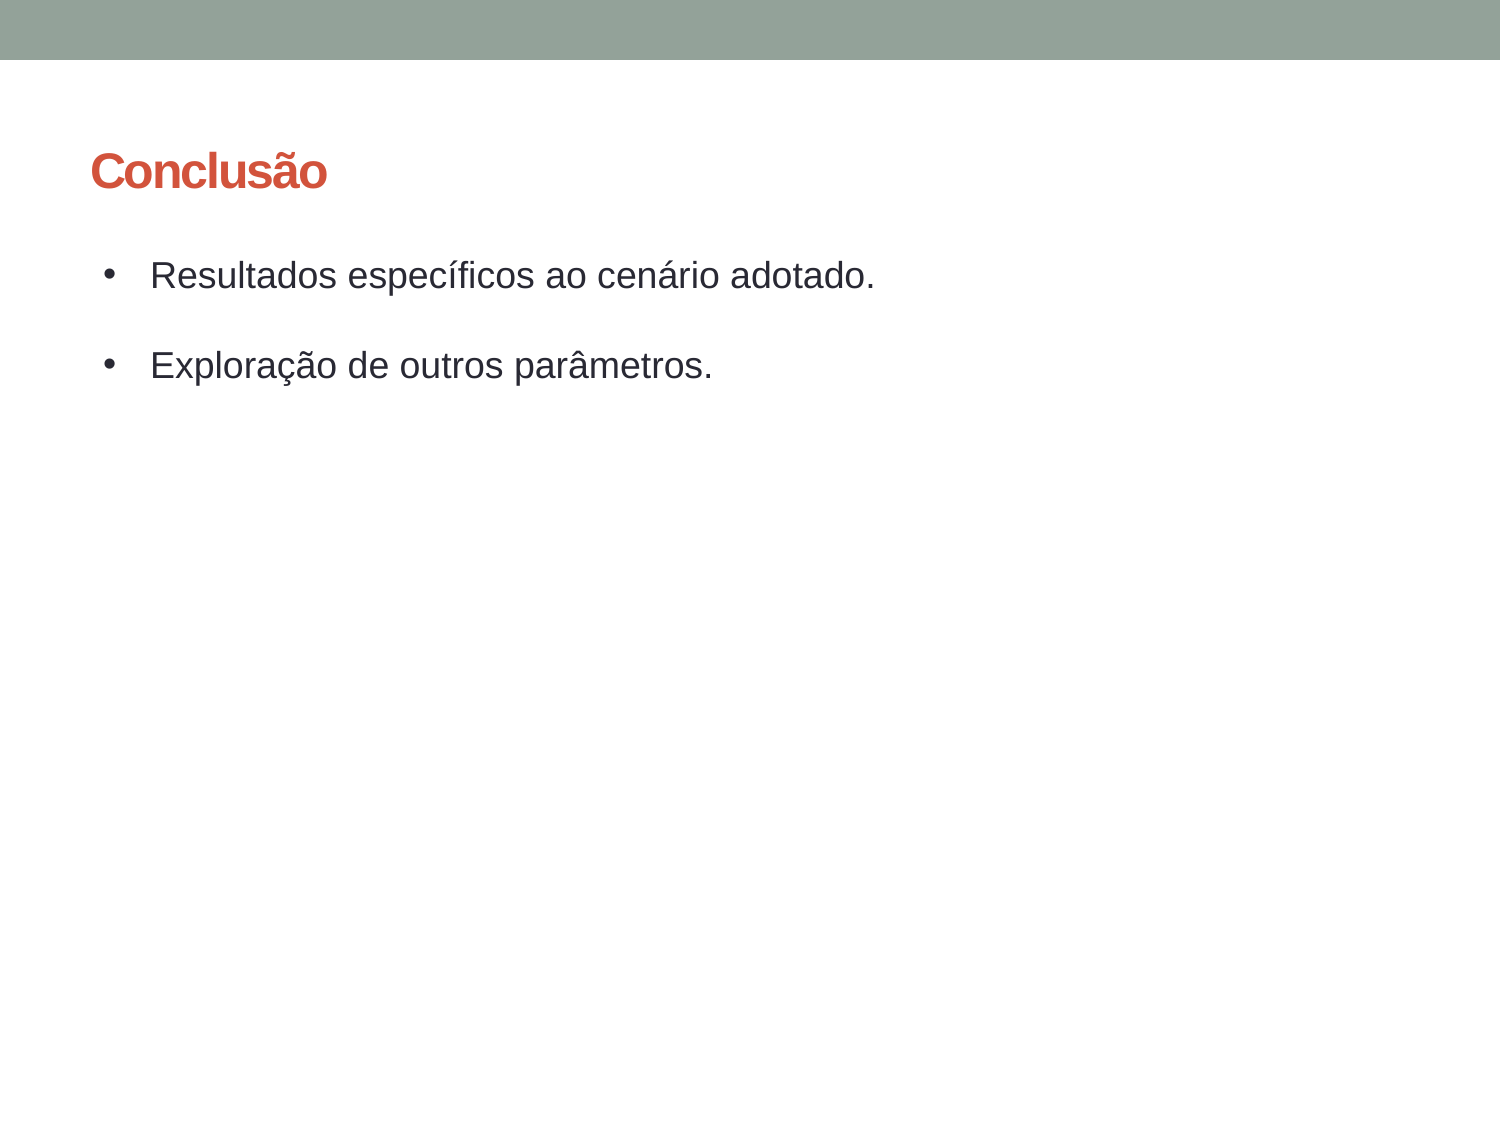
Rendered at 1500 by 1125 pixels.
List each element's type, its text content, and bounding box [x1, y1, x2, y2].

text_box Resultados específicos ao cenário adotado. Exploração de outros parâmetros. [88, 243, 1388, 394]
title Conclusão [75, 87, 1425, 250]
